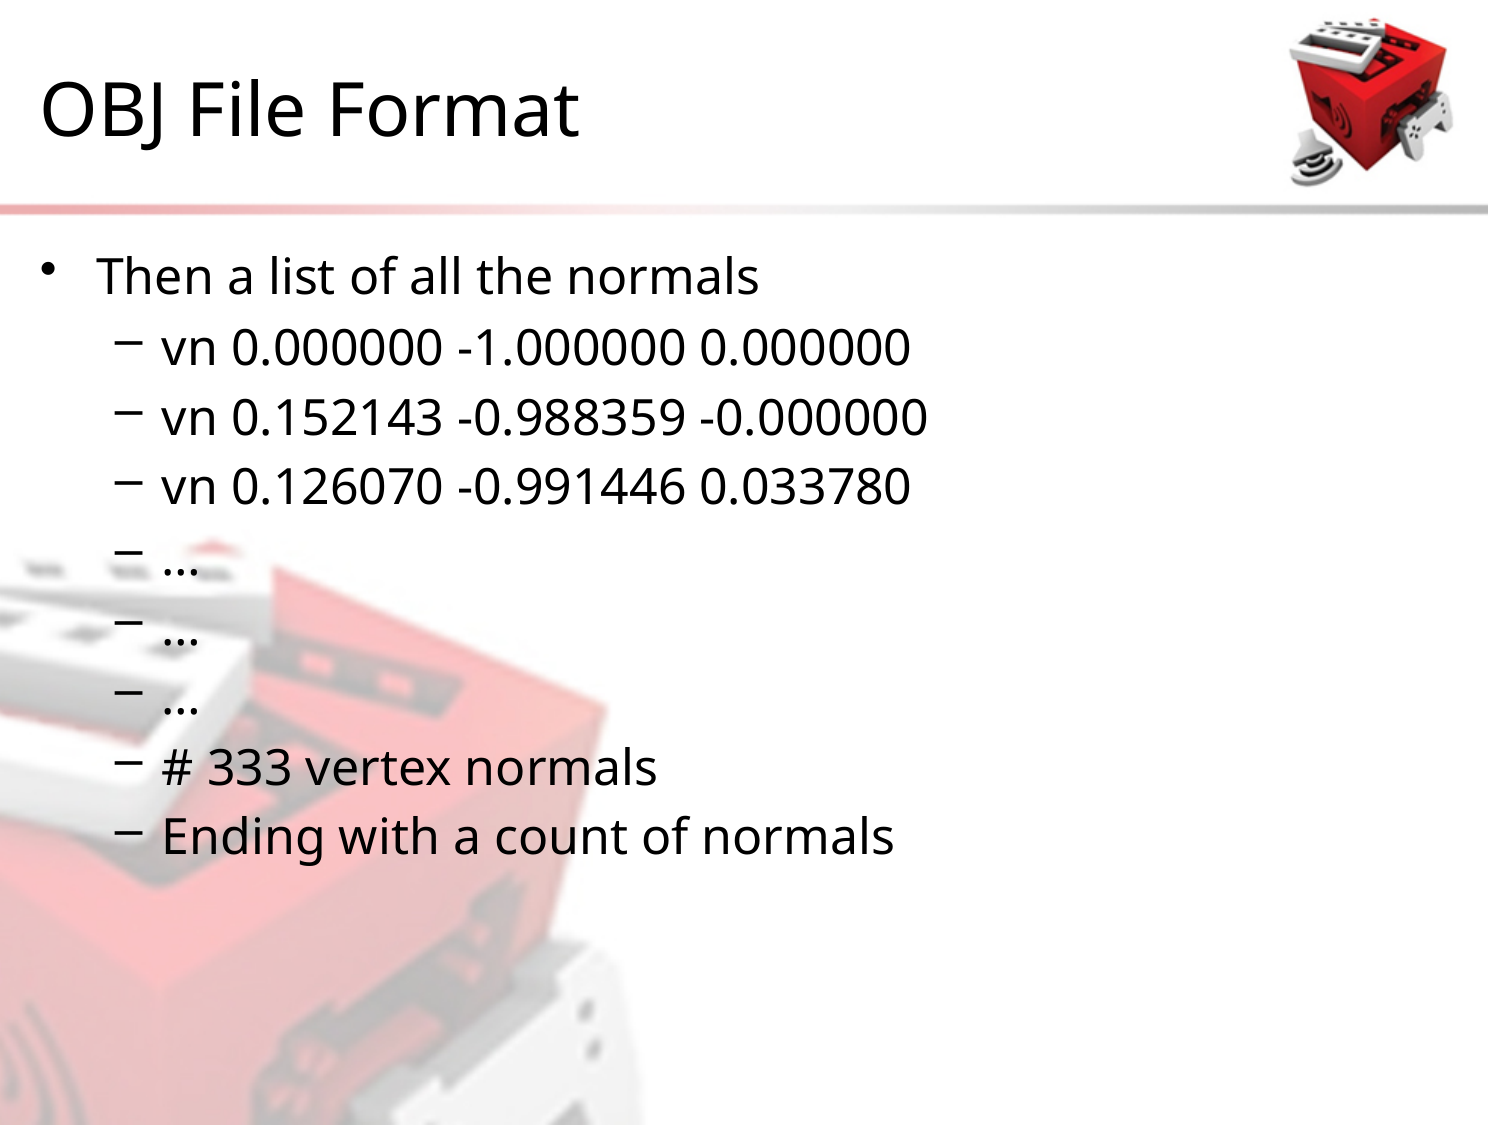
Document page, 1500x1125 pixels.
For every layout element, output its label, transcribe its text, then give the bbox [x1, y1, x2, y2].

title OBJ File Format [24, 12, 1275, 200]
list Then a list of all the normals vn 0.000000 -1.000000 0.000000 vn 0.152143 -0.988359 -0.000000 vn 0.126070 -0.991446 0.033780 … … … # 333 vertex normals Ending with a count of normals [24, 237, 1450, 1000]
picture [0, 1, 1488, 1125]
